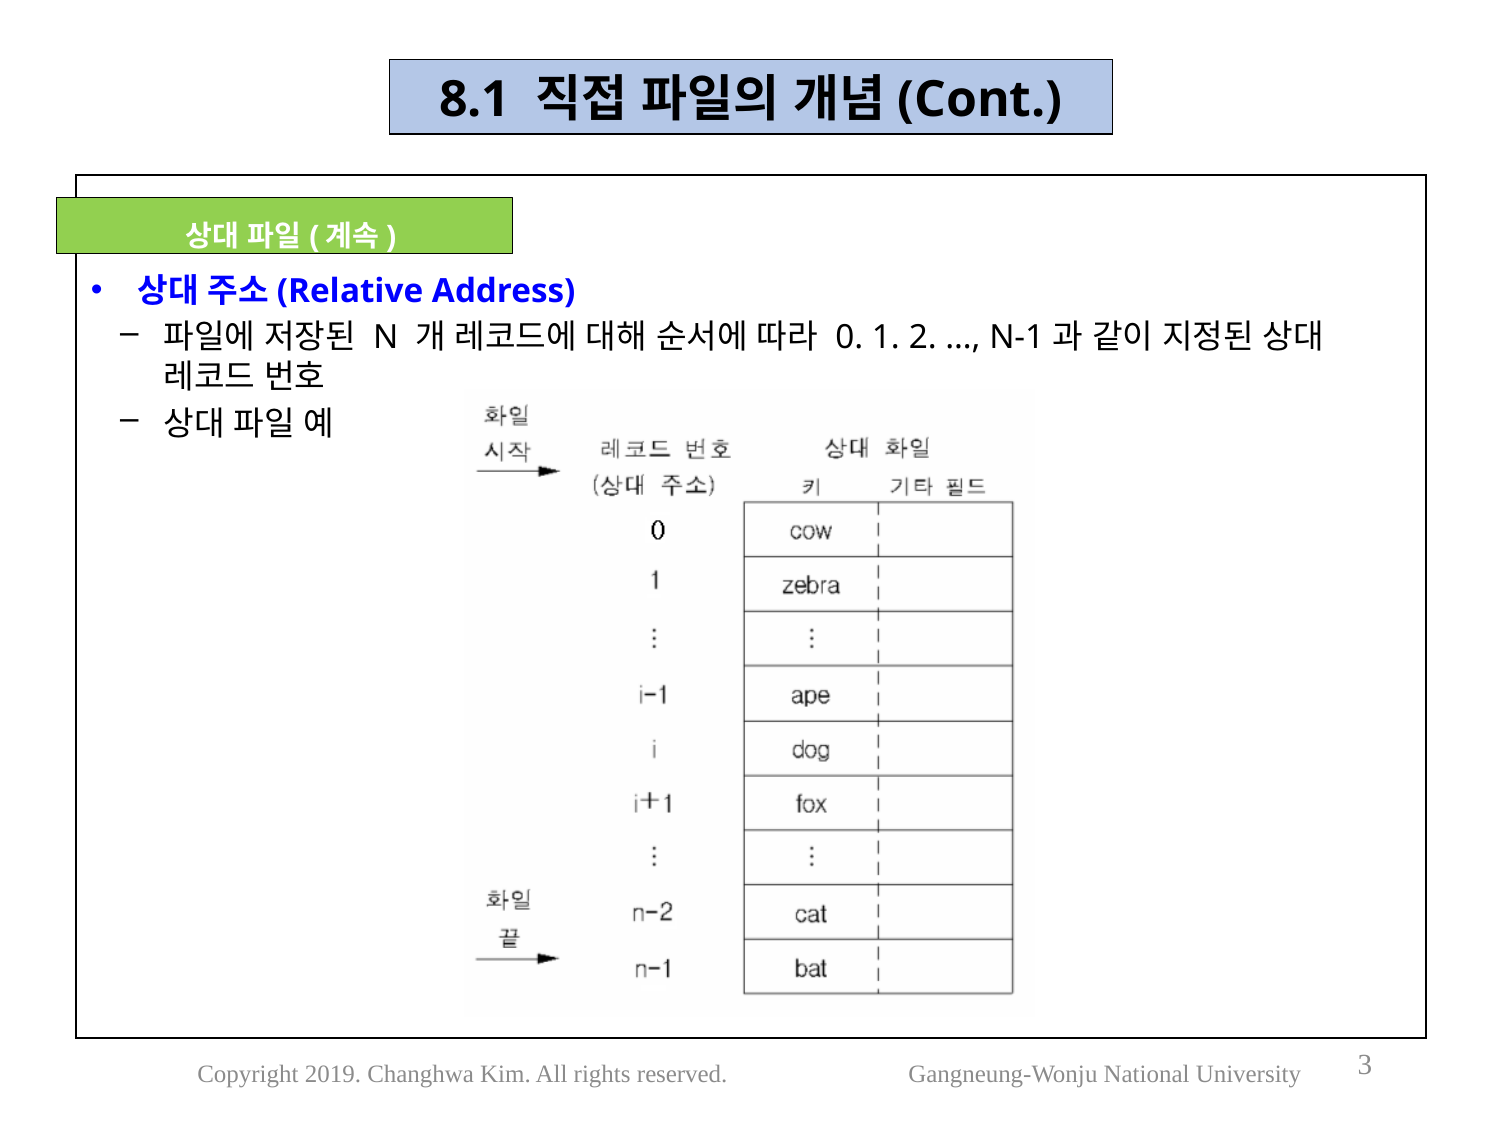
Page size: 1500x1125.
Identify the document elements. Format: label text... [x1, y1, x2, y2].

slide_number 3 [1074, 1039, 1388, 1100]
text_box 상대 파일(계속) [56, 197, 513, 254]
text_box 상대 주소(Relative Address) 파일에 저장된 N 개 레코드에 대해 순서에 따라 0. 1. 2. …, N-1과 같이 지정된 상대 레코드 번호 상대 파일 예 [76, 174, 1426, 1039]
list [464, 389, 1035, 1022]
footer Copyright 2019. Changhwa Kim. All rights reserved. Gangneung-Wonju National University [154, 1042, 1346, 1103]
text_box 8.1 직접 파일의 개념(Cont.) [389, 59, 1113, 135]
